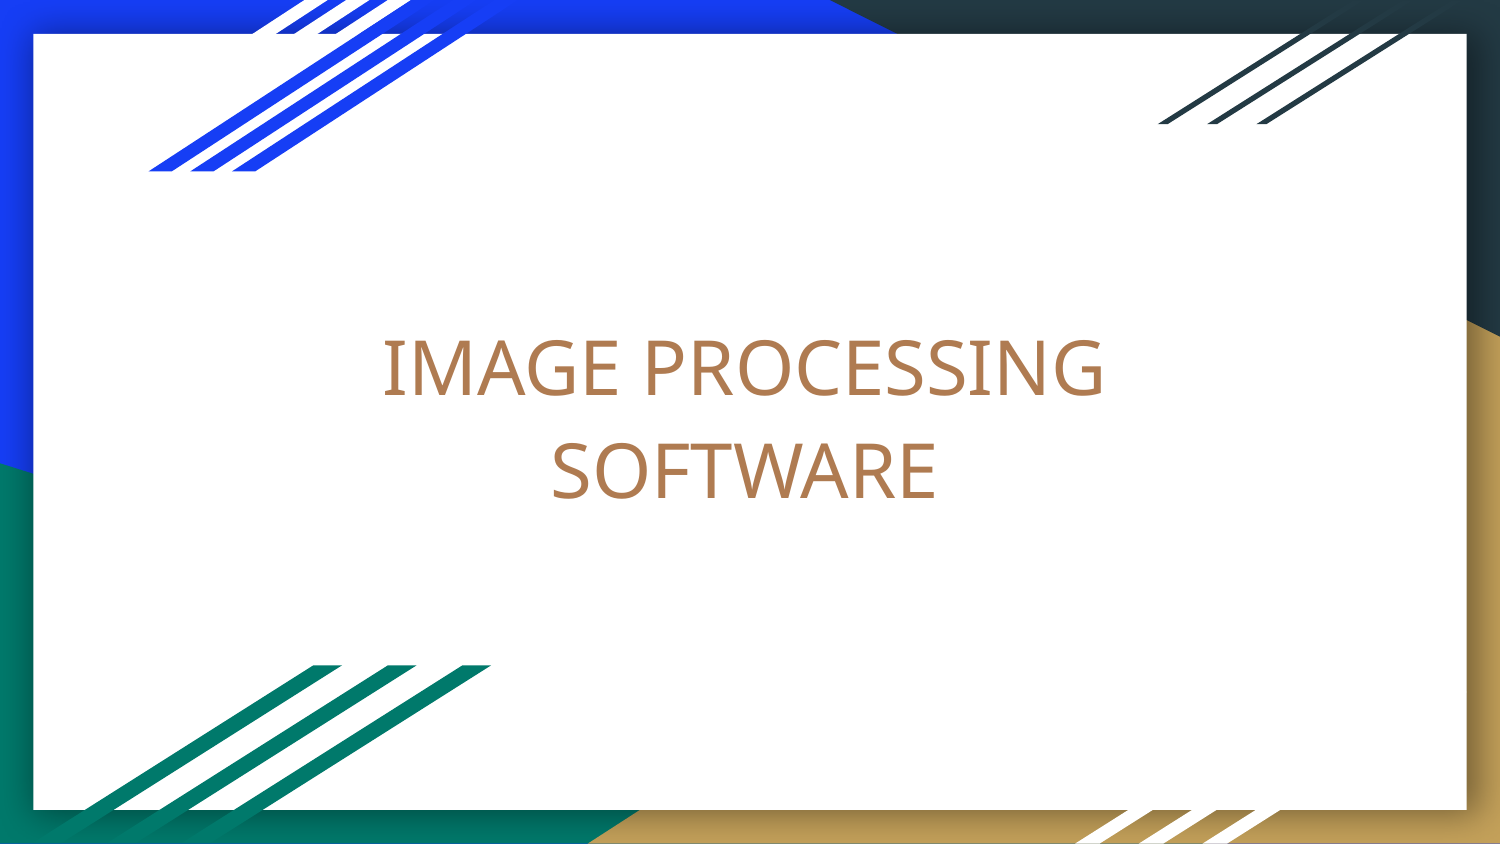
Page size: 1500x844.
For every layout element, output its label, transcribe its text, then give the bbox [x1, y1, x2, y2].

title IMAGE PROCESSING SOFTWARE [304, 298, 1185, 537]
